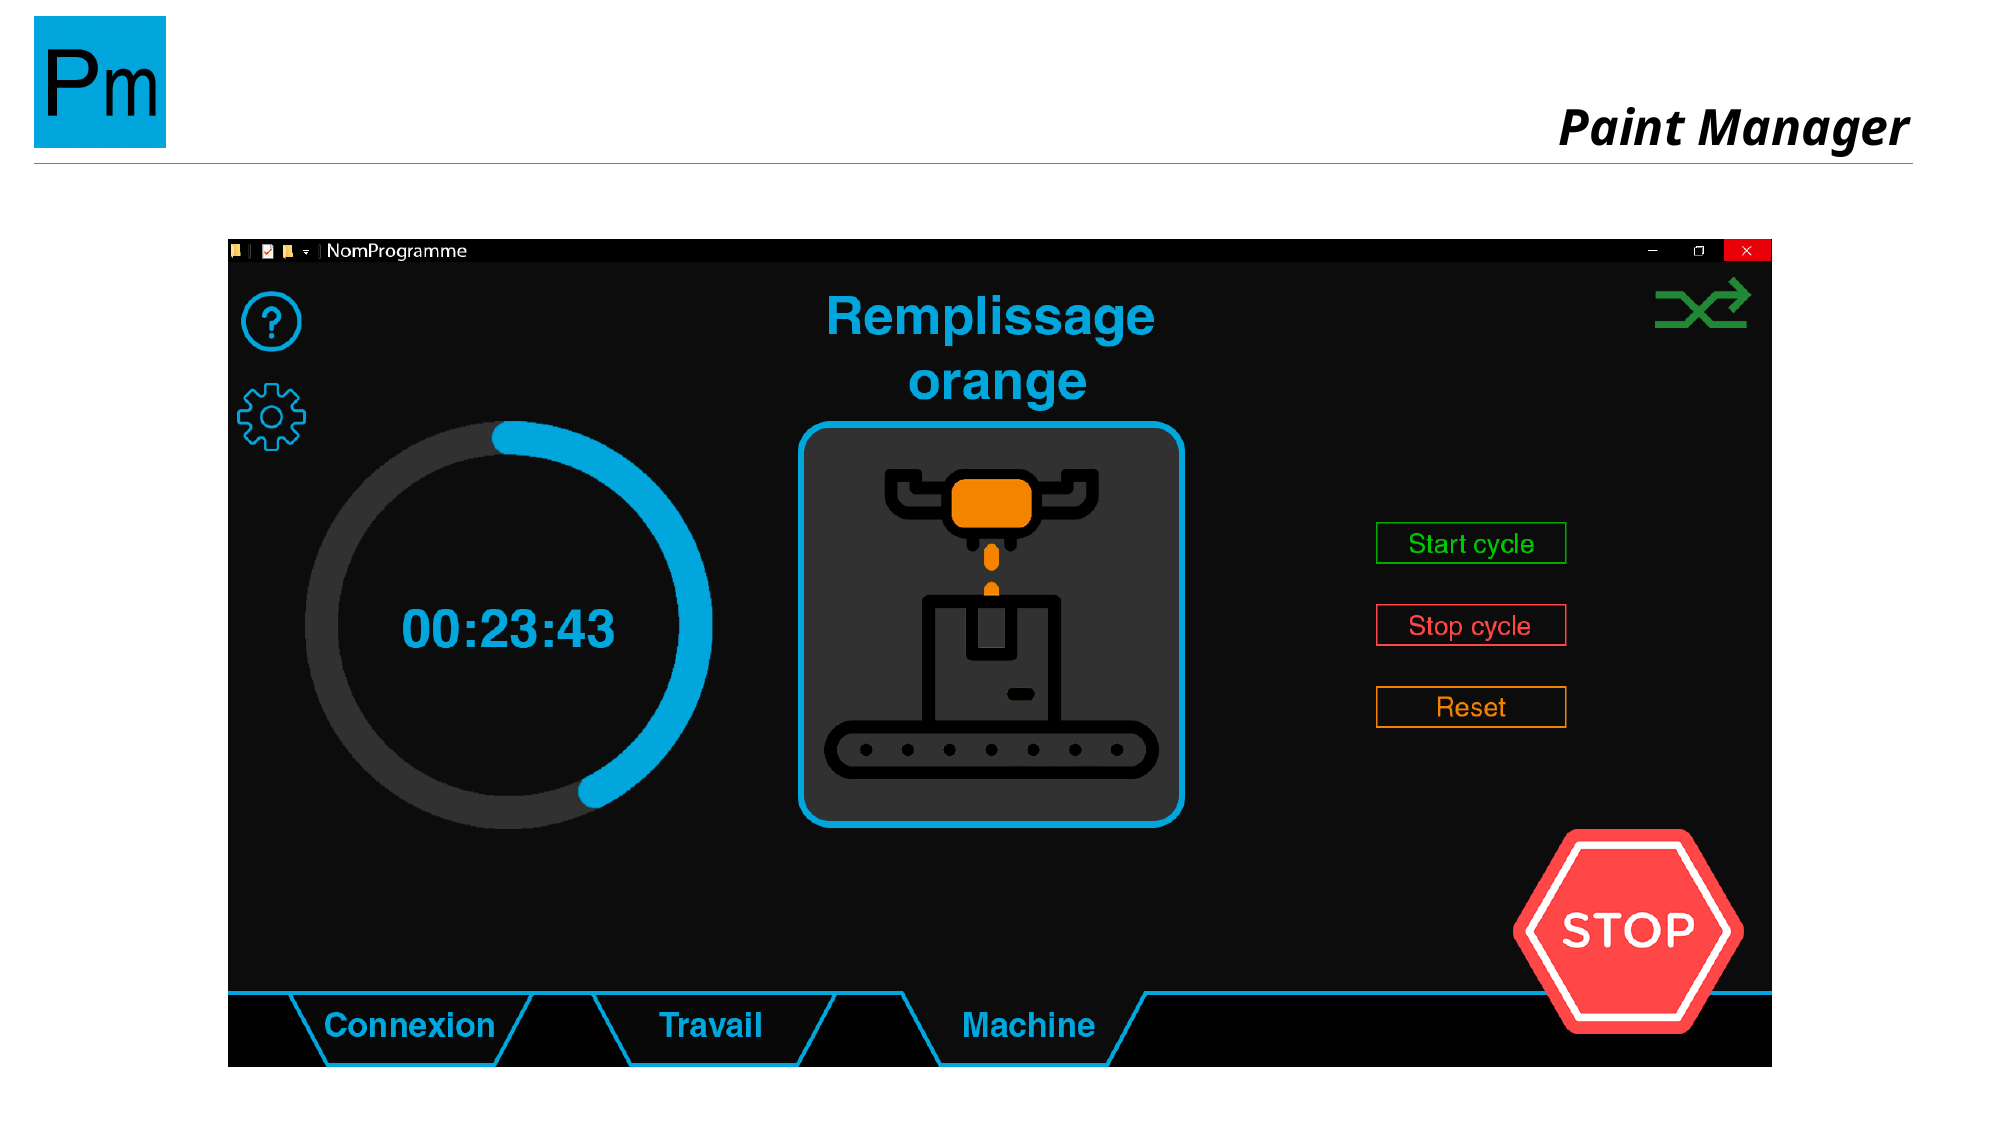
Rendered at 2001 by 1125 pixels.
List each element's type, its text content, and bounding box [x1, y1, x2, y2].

picture [228, 239, 1772, 1067]
picture [295, 996, 526, 1062]
picture [599, 996, 830, 1062]
text_box Paint Manager [1544, 87, 1925, 163]
picture [228, 996, 324, 1067]
picture [108, 70, 154, 114]
picture [801, 996, 937, 1067]
picture [49, 51, 96, 114]
picture [498, 996, 627, 1067]
